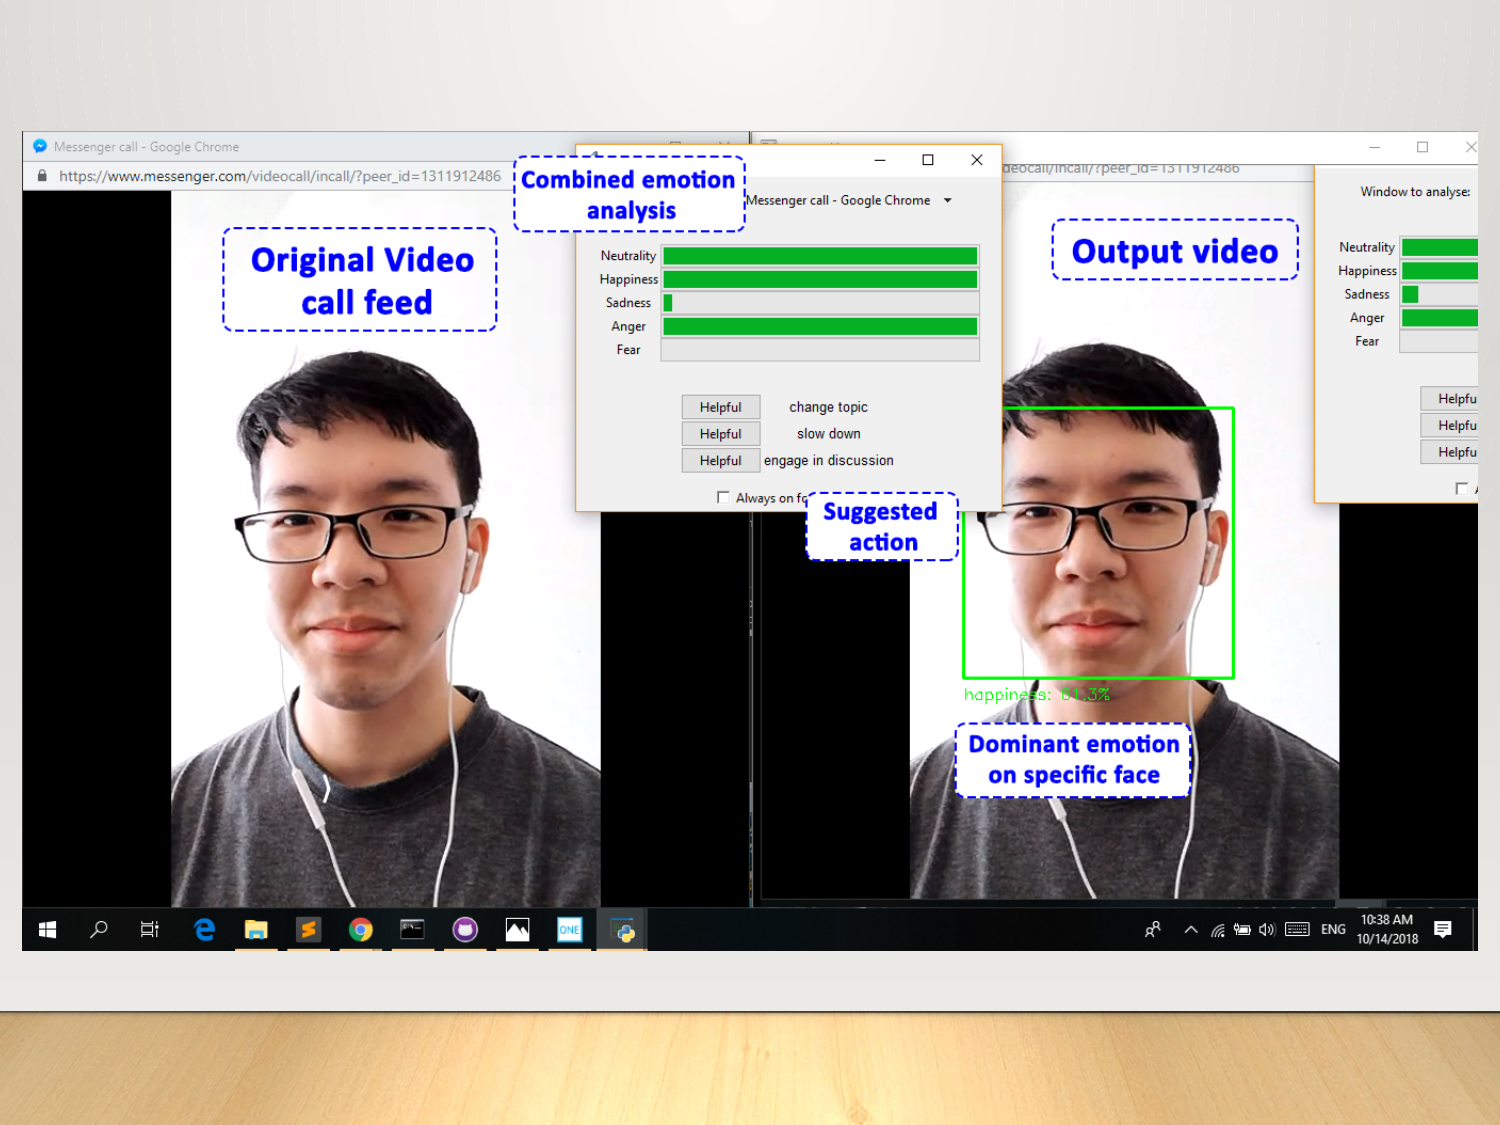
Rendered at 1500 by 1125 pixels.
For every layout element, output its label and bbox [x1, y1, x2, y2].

picture [0, 1011, 1500, 1125]
list [22, 131, 1478, 951]
